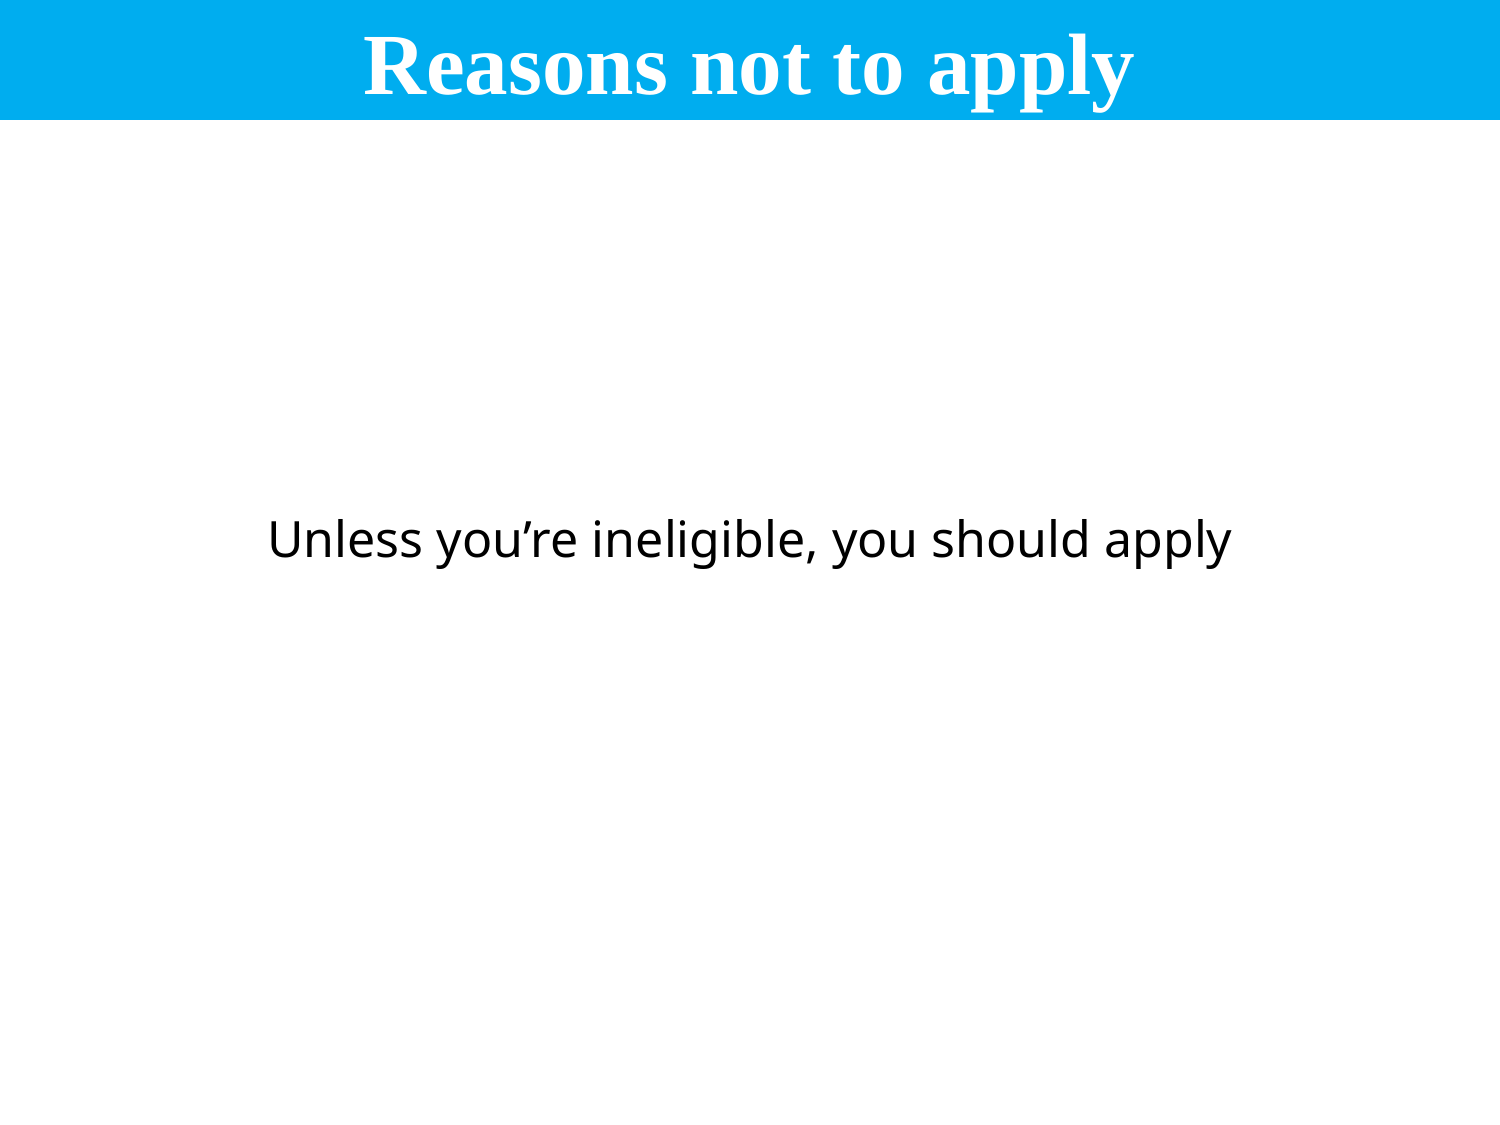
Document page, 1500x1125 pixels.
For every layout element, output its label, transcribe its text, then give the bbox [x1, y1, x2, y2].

list Unless you’re ineligible, you should apply [75, 500, 1425, 588]
title Reasons not to apply [0, 0, 1500, 120]
